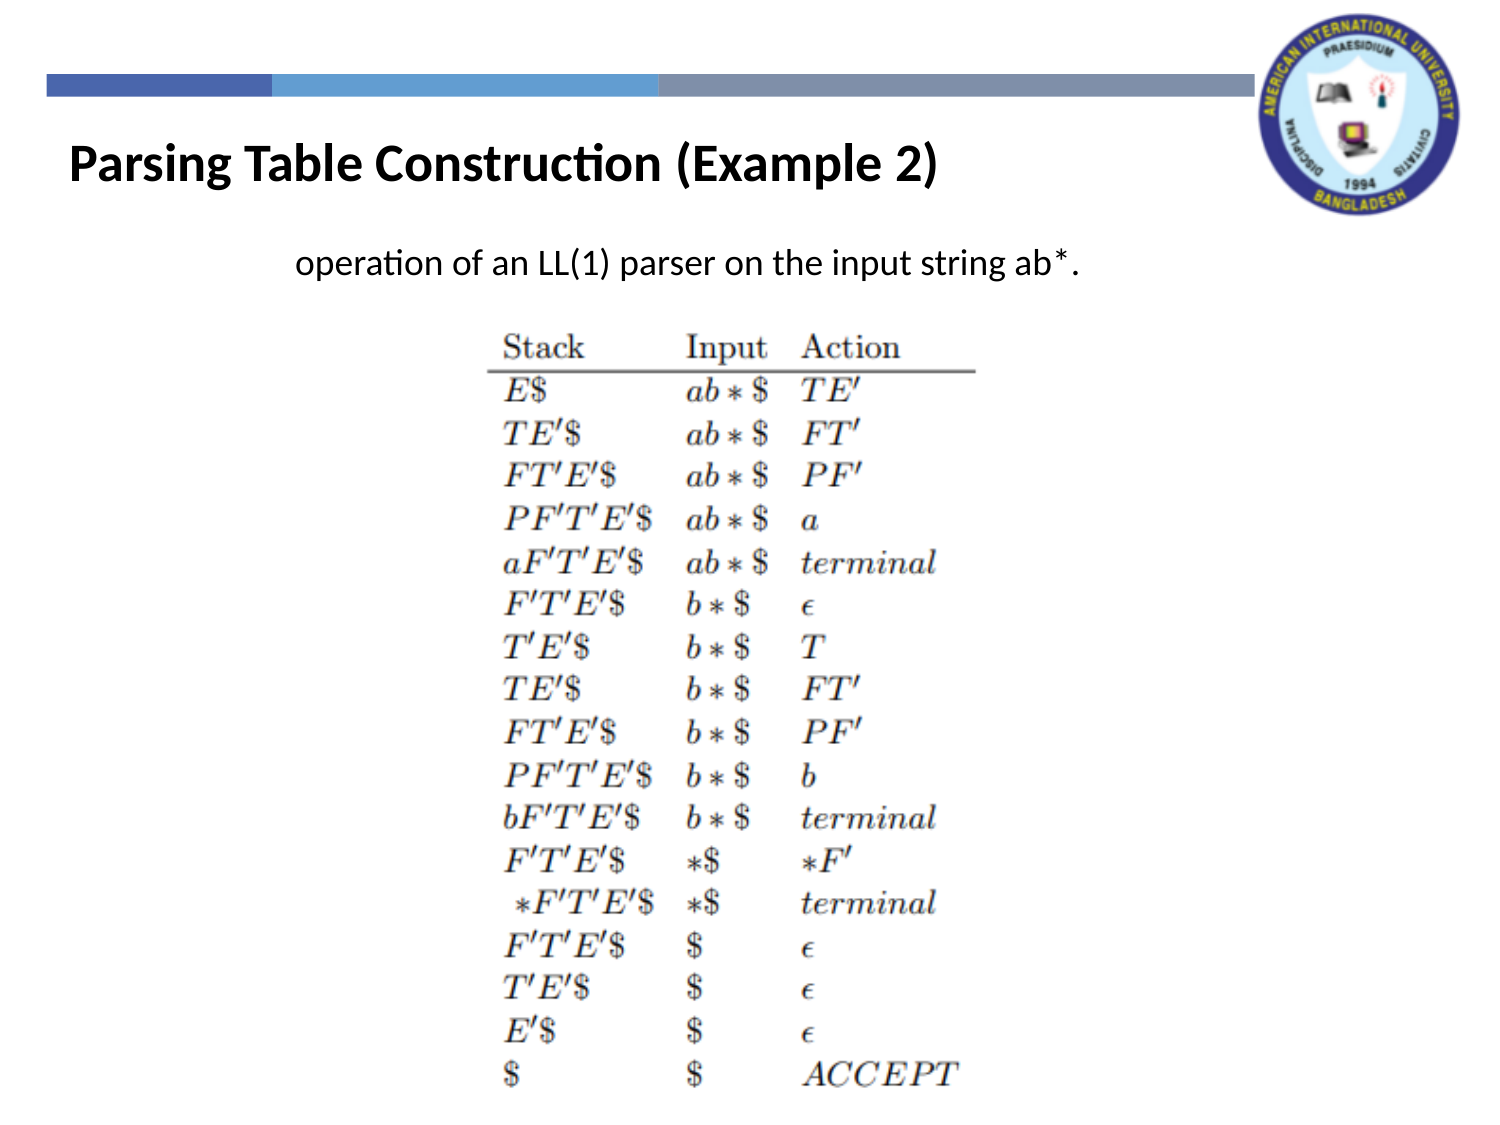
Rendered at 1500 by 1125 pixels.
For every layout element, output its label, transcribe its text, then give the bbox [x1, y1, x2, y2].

picture [461, 312, 1014, 1105]
picture [1254, 9, 1465, 221]
text_box operation of an LL(1) parser on the input string ab*. [255, 230, 1122, 291]
text_box Parsing Table Construction (Example 2) [54, 119, 1251, 201]
